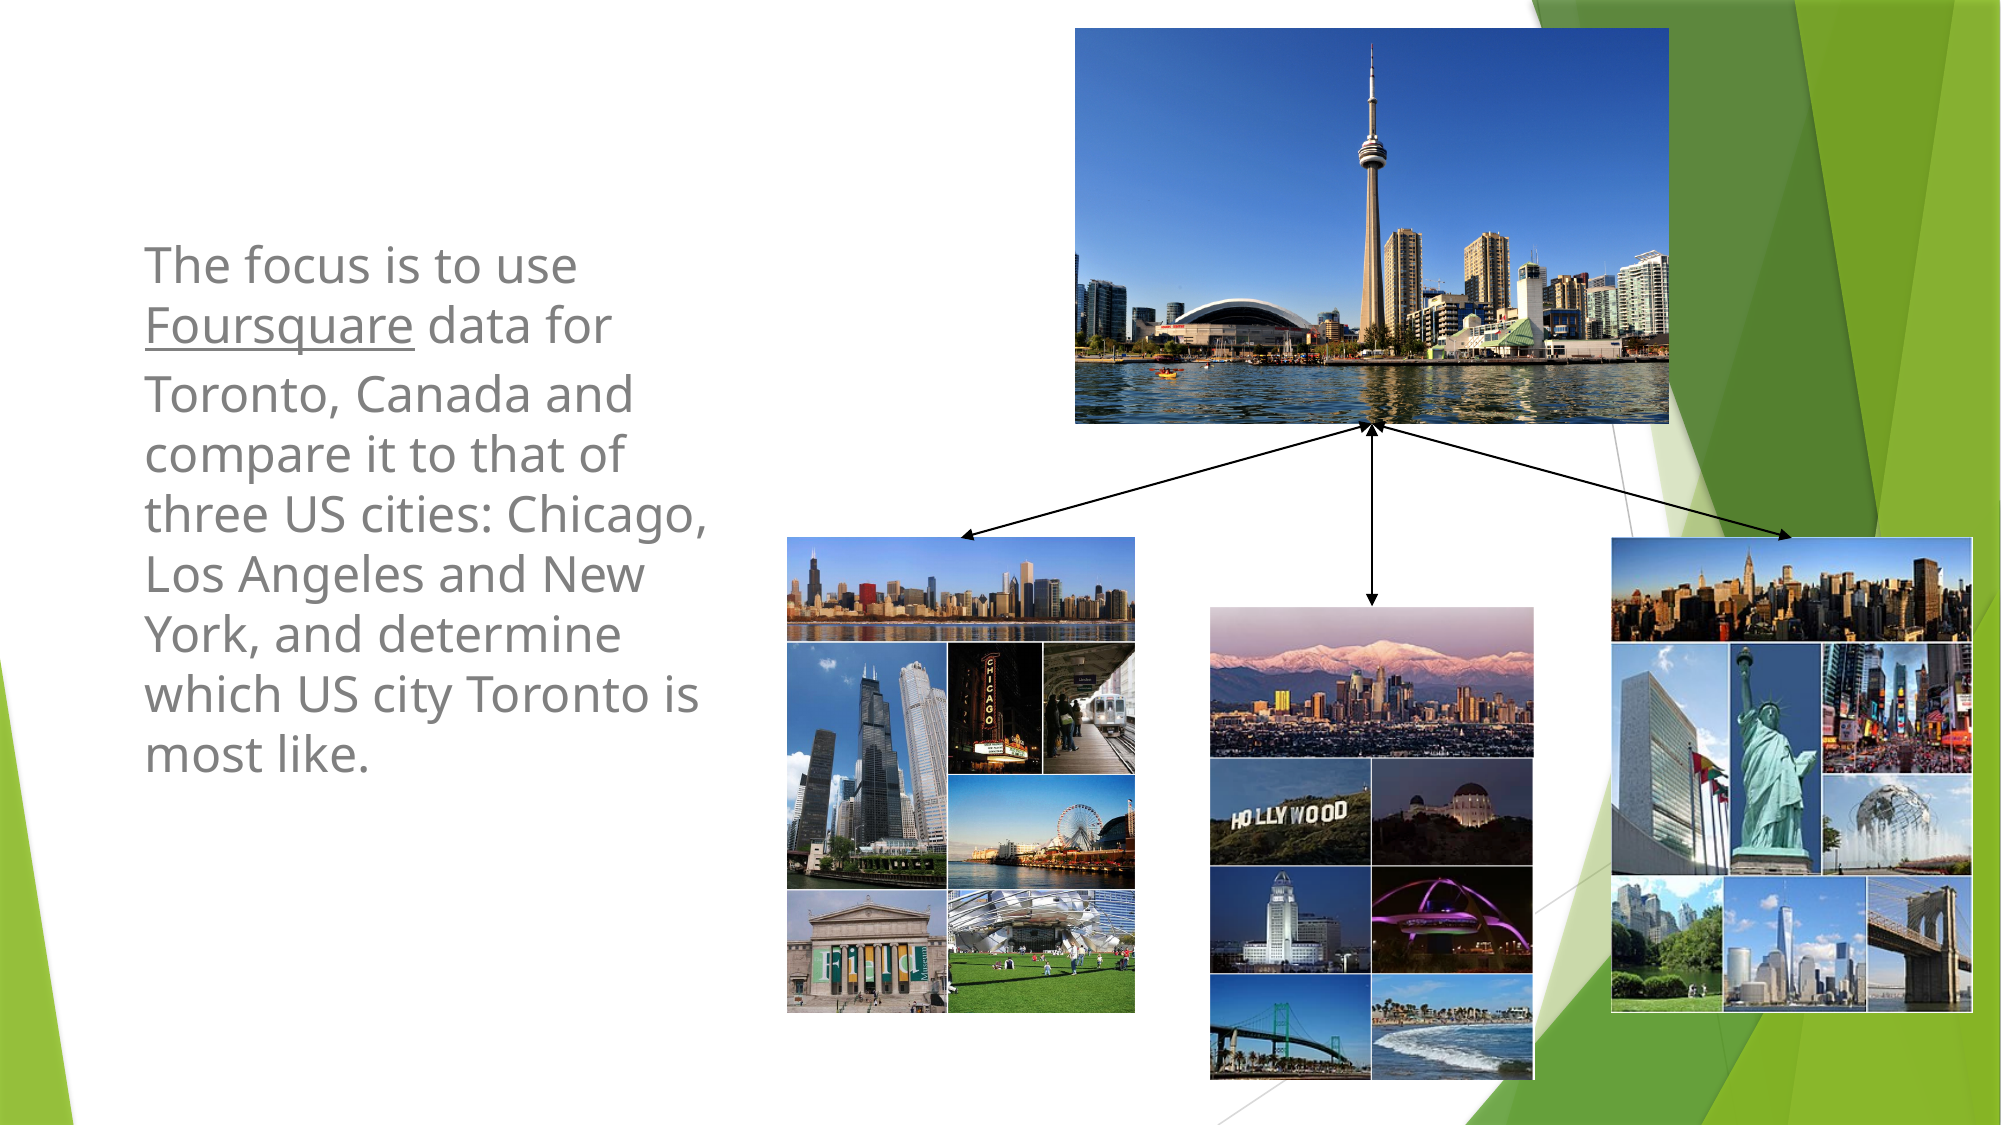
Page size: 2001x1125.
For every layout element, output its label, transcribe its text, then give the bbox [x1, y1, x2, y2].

picture [1610, 537, 1973, 1013]
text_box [960, 423, 1369, 539]
title The focus is to use Foursquare data for Toronto, Canada and compare it to that of three US cities: Chicago, Los Angeles and New York, and determine which US city Toronto is most like. [130, 226, 730, 846]
picture [786, 537, 1135, 1013]
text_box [1373, 423, 1793, 539]
picture [1074, 28, 1670, 423]
picture [1209, 605, 1535, 1081]
